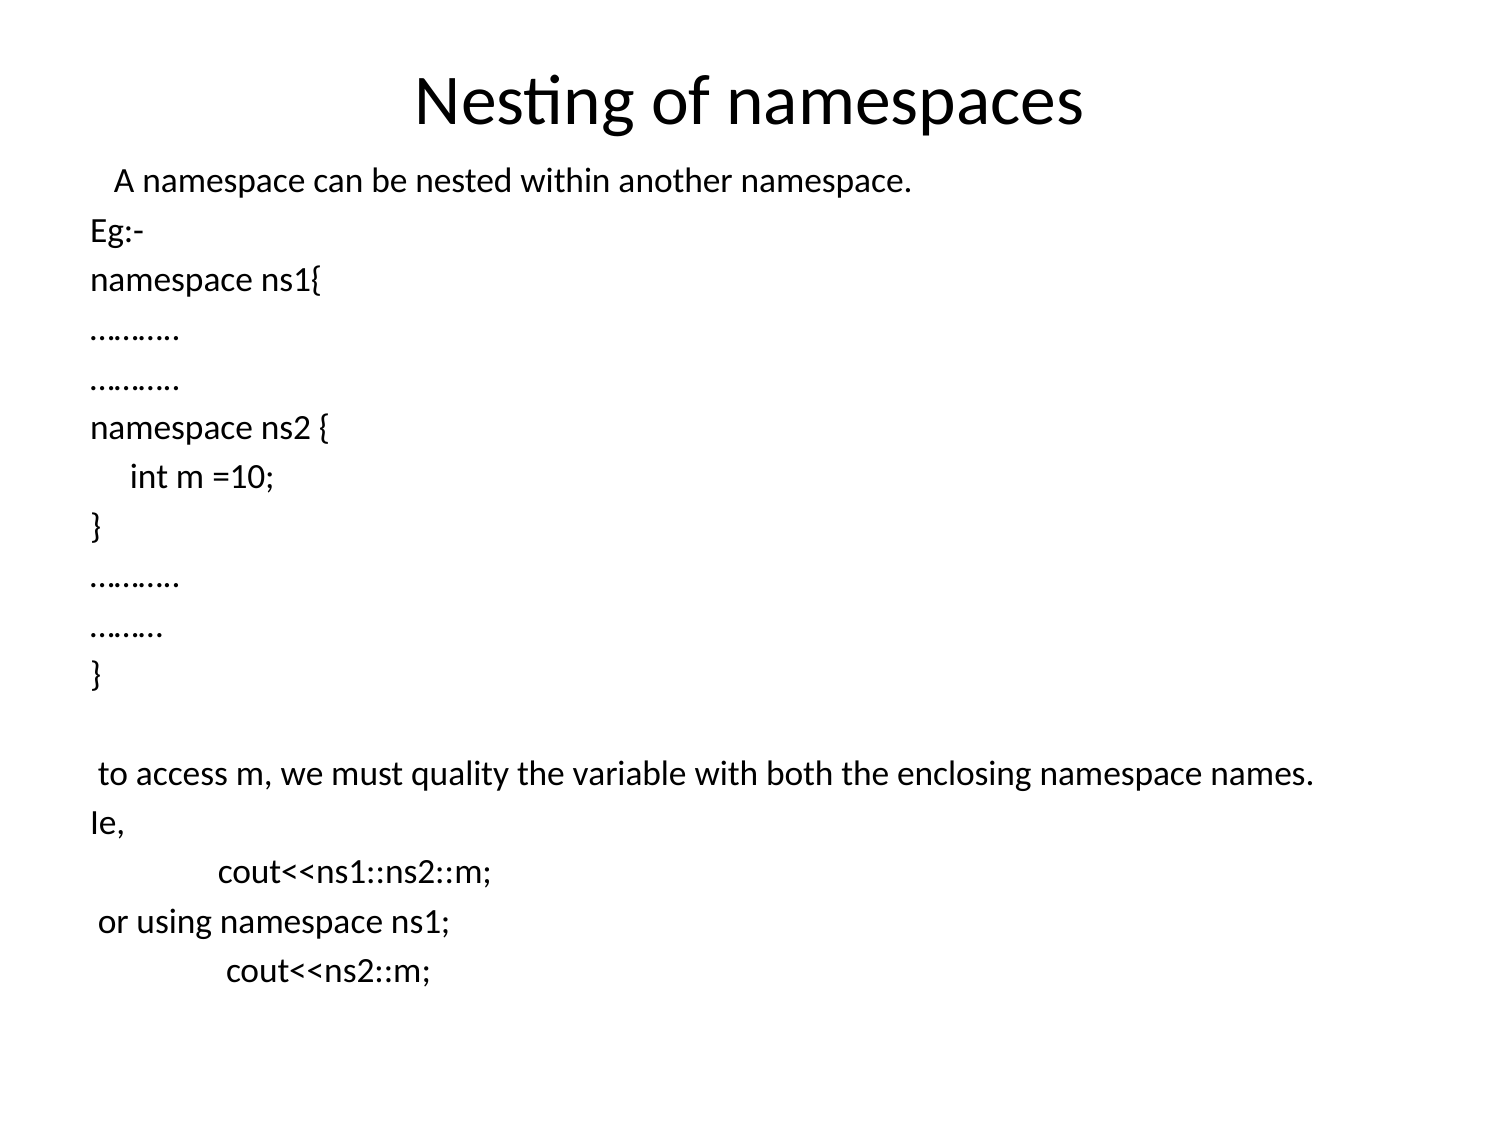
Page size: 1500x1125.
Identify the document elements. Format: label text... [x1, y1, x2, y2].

list A namespace can be nested within another namespace. Eg:- namespace ns1{ ……….. ……….. namespace ns2 { int m =10; } ……….. ……… } to access m, we must quality the variable with both the enclosing namespace names. Ie, cout<<ns1::ns2::m; or using namespace ns1; cout<<ns2::m; [75, 149, 1425, 1005]
title Nesting of namespaces [75, 45, 1425, 149]
